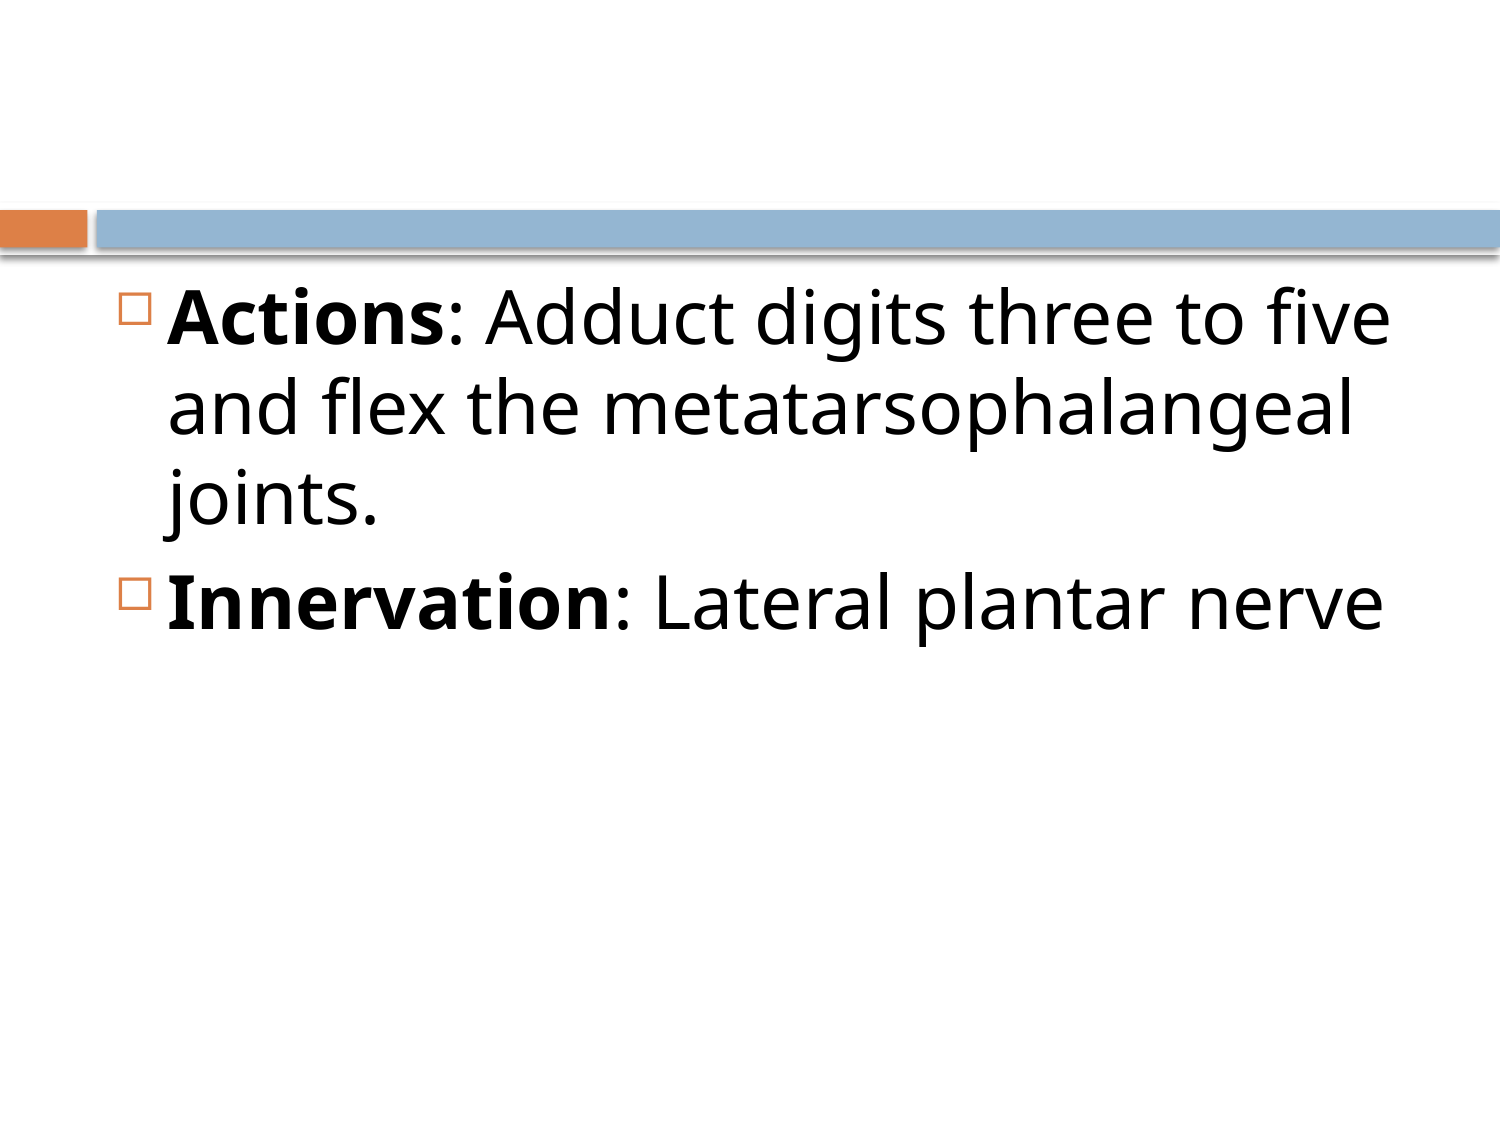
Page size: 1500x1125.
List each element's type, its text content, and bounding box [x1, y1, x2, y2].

list Actions: Adduct digits three to five and flex the metatarsophalangeal joints. Innervation: Lateral plantar nerve [100, 262, 1438, 1000]
